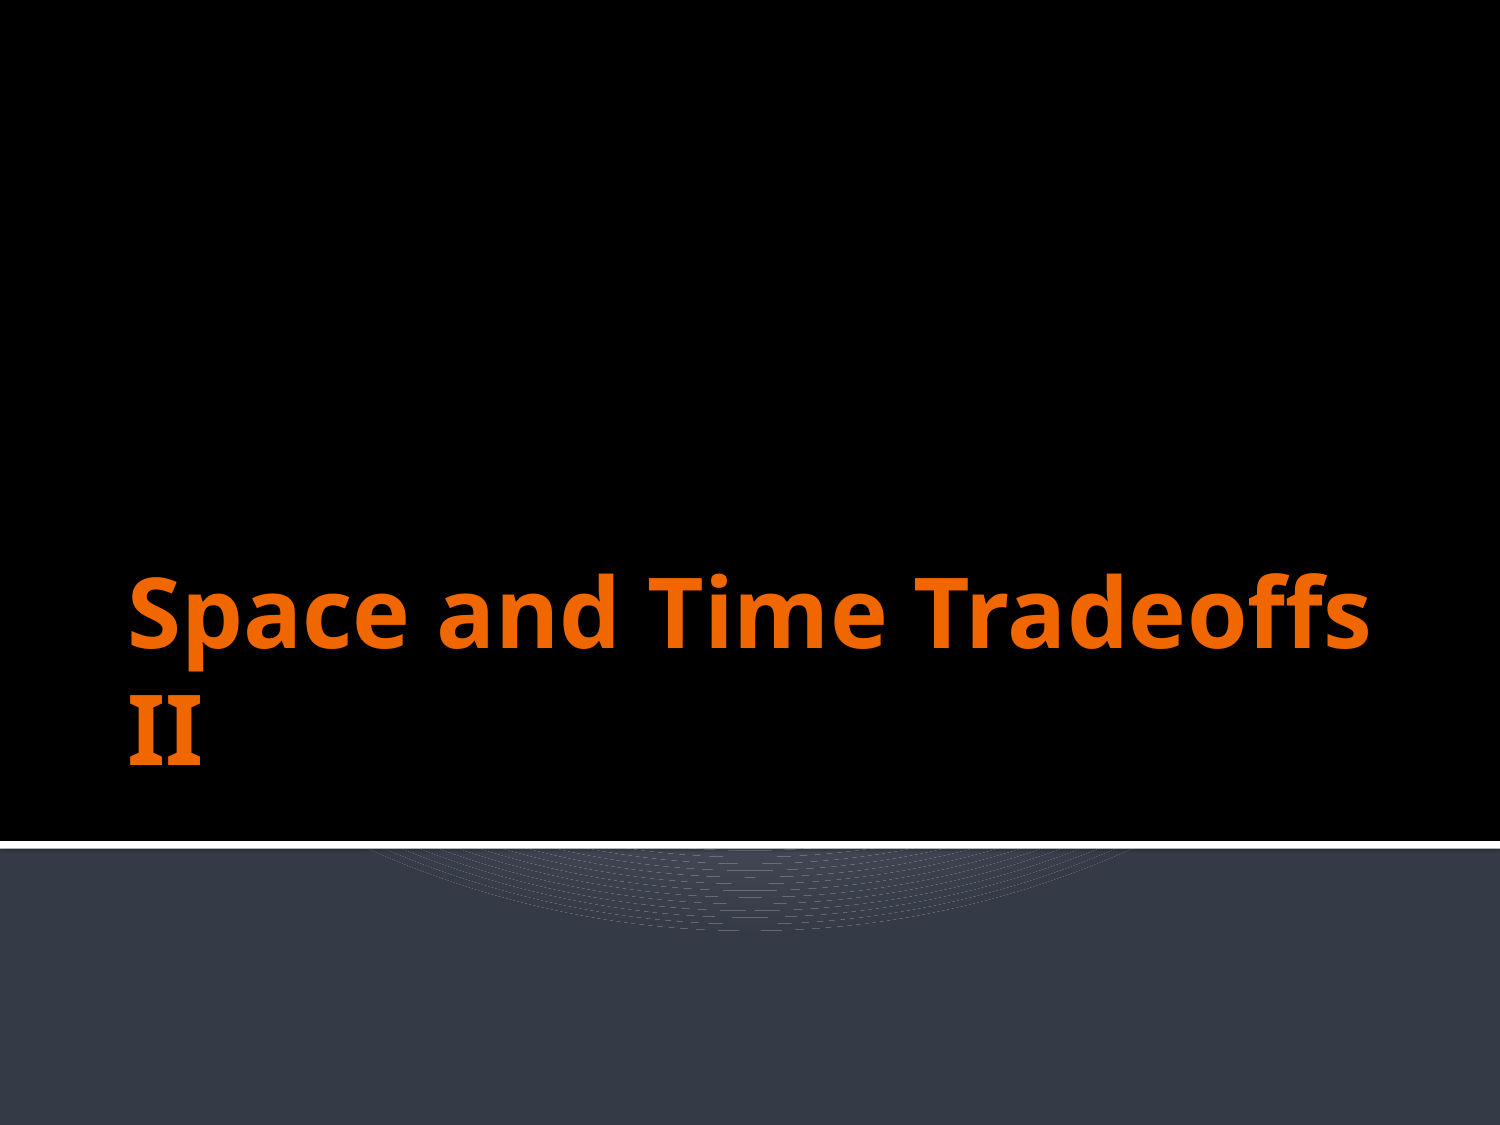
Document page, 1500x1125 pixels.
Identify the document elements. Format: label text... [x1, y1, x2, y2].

title Space and Time Tradeoffs II [112, 550, 1438, 825]
